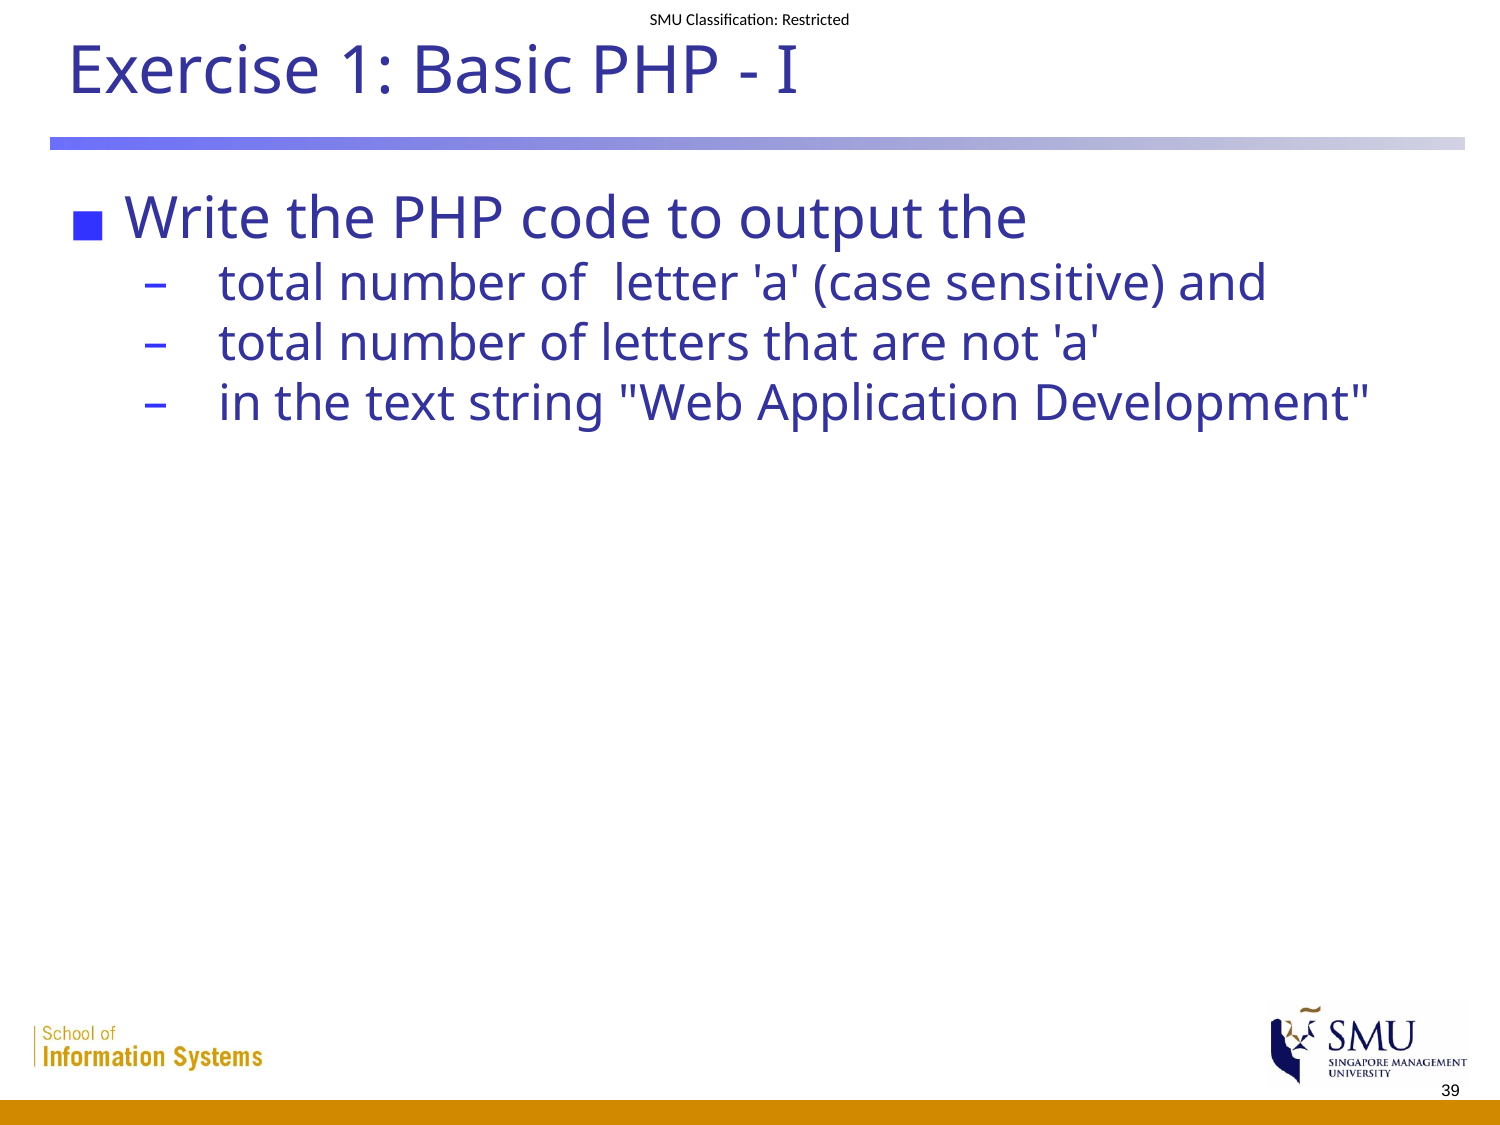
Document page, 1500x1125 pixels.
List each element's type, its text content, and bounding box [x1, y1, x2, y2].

picture [1267, 999, 1470, 1072]
slide_number 39 [1262, 1072, 1475, 1123]
list Write the PHP code to output the total number of letter 'a' (case sensitive) and total number of letters that are not 'a' in the text string "Web Application Development" [53, 172, 1459, 976]
title Exercise 1: Basic PHP - I [52, 13, 1500, 120]
picture [27, 1012, 266, 1073]
